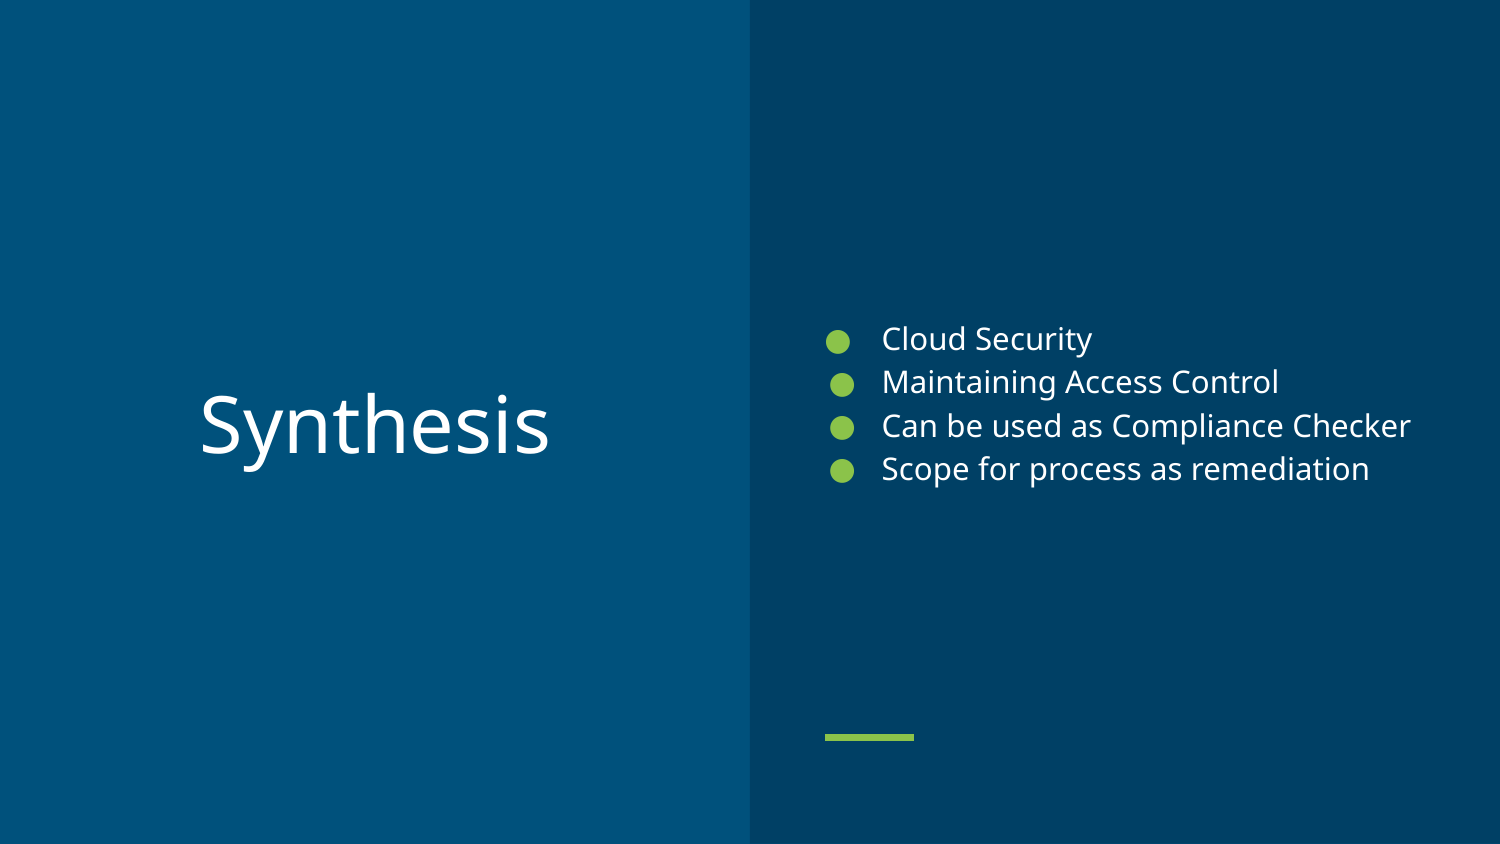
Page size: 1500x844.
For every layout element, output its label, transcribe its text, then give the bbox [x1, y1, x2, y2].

list Cloud Security Maintaining Access Control Can be used as Compliance Checker Scope for process as remediation [791, 78, 1480, 723]
title Synthesis [43, 313, 708, 530]
